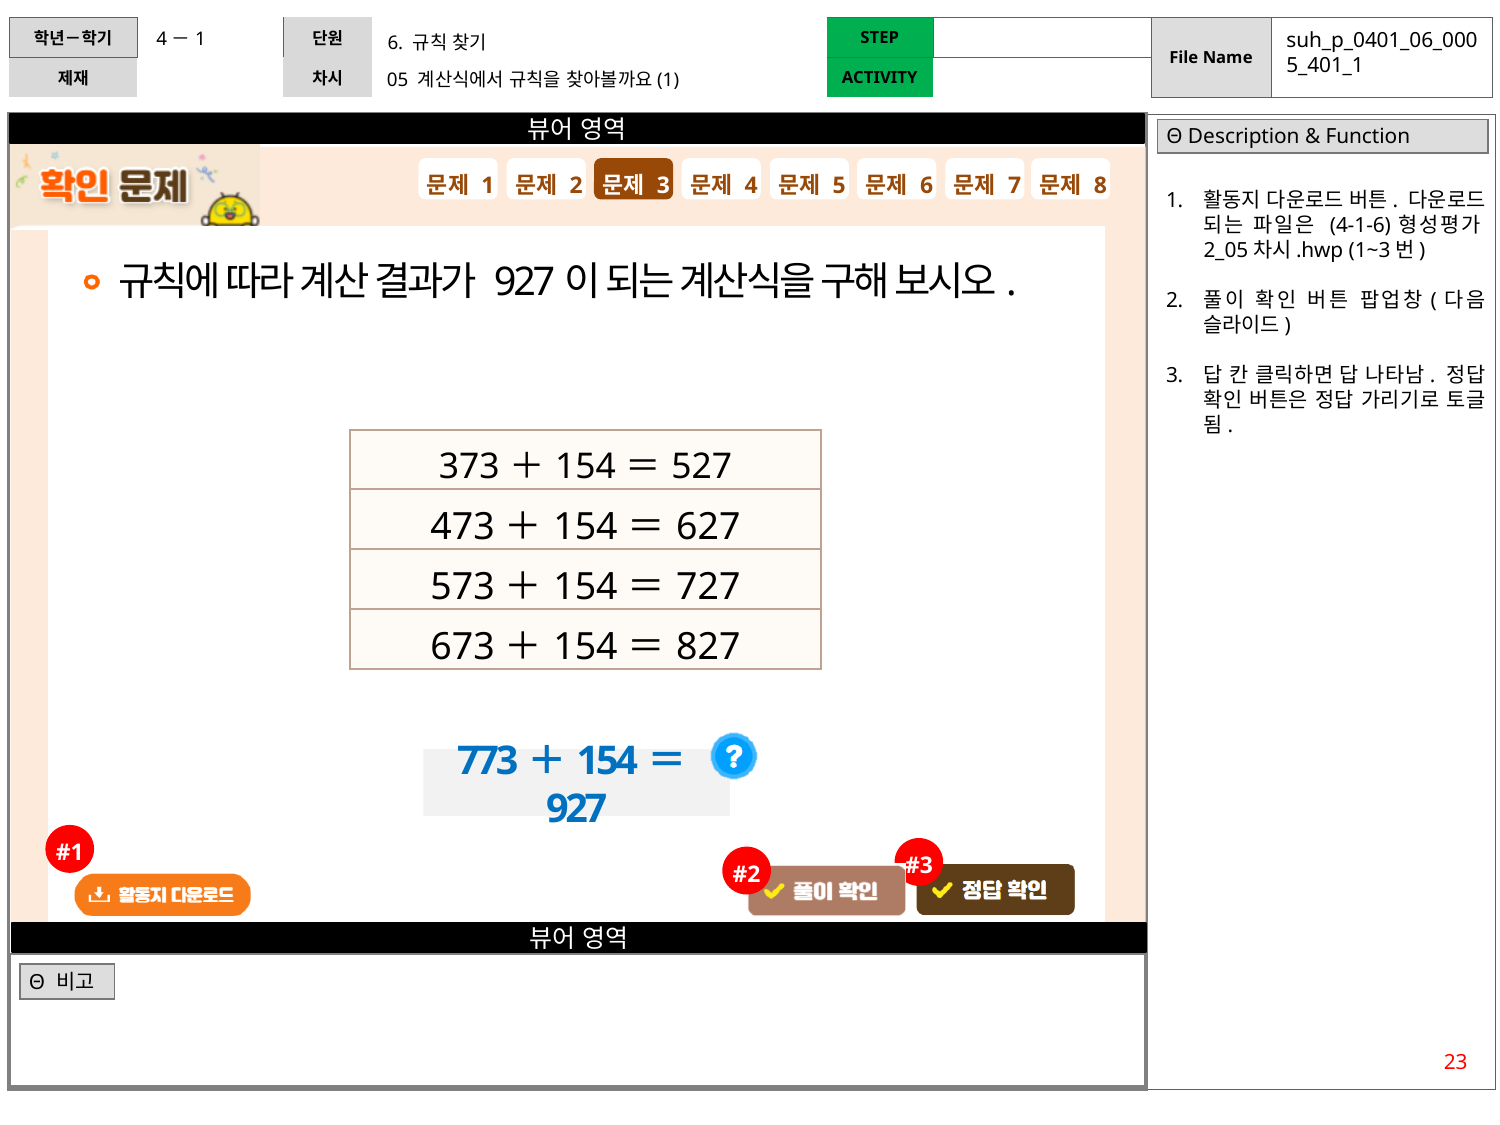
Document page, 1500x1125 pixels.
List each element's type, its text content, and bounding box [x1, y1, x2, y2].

text_box 문제 6 [873, 149, 960, 205]
text_box 문제 5 [785, 149, 873, 205]
text_box 773＋154＝927 [423, 749, 730, 816]
table_cell 673＋154＝827 [351, 610, 820, 668]
picture [10, 144, 260, 230]
text_box 활동지 다운로드 버튼. 다운로드 되는 파일은 (4-1-6)형성평가2_05차시.hwp (1~3번) 풀이 확인 버튼 팝업창(다음 슬라이드) 답 칸 클릭하면 답 나타남. 정답 확인 버튼은 정답 가리기로 토글 됨. [1151, 179, 1500, 519]
text_box 문제 1 [412, 149, 522, 205]
picture [704, 727, 764, 787]
text_box #1 [43, 822, 97, 875]
text_box 05 계산식에서 규칙을 찾아볼까요(1) [372, 60, 821, 96]
text_box #3 [892, 835, 946, 865]
table_cell 573＋154＝727 [351, 550, 820, 608]
text_box suh_p_0401_06_0005_401_1 [1271, 18, 1500, 84]
picture [73, 872, 252, 916]
text_box #2 [720, 844, 772, 896]
picture [81, 271, 101, 293]
text_box 문제 8 [1048, 149, 1134, 205]
table_cell 473＋154＝627 [351, 490, 820, 548]
table_header Θ Description & Function [1158, 120, 1487, 152]
text_box 4－1 [141, 18, 284, 55]
picture [915, 861, 1078, 916]
text_box 문제 4 [697, 149, 785, 205]
picture [746, 863, 906, 918]
text_box 문제 7 [960, 149, 1048, 205]
text_box 규칙에 따라 계산 결과가 927이 되는 계산식을 구해 보시오. [104, 248, 1107, 311]
text_box 6. 규칙 찾기 [372, 23, 828, 48]
text_box 문제 2 [522, 149, 610, 205]
text_box 문제 3 [610, 149, 697, 205]
table_header 373＋154＝527 [351, 431, 820, 488]
